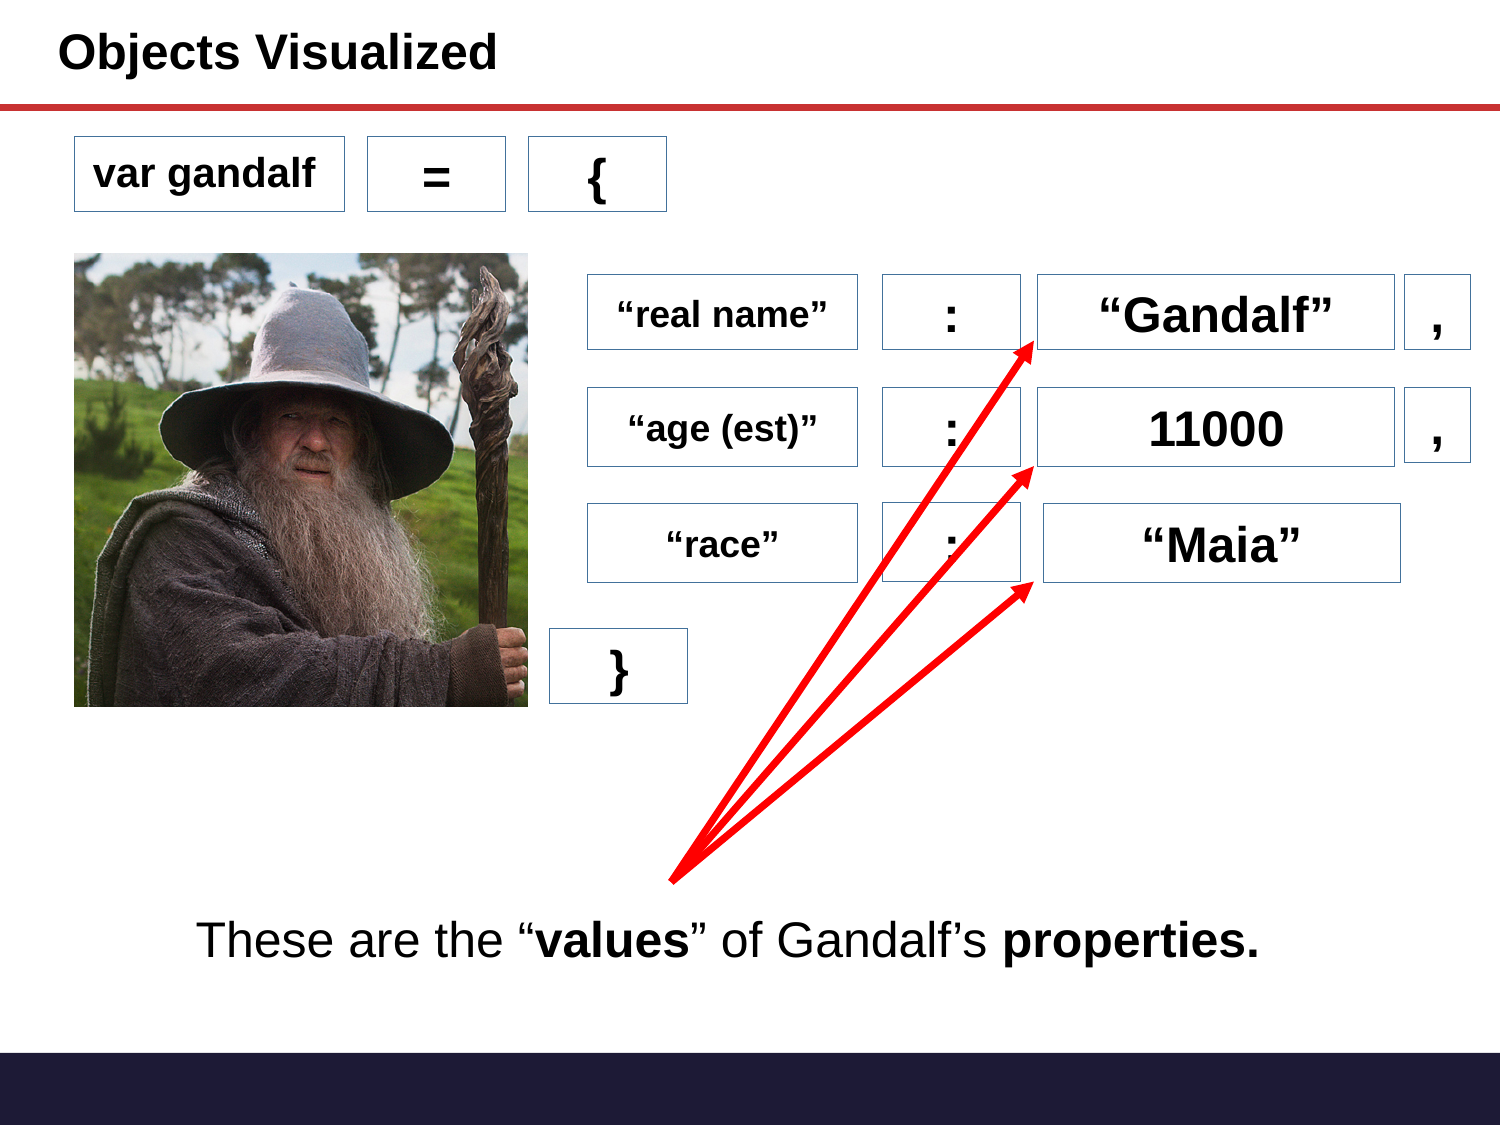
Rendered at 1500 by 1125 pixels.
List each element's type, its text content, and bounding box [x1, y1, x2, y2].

text_box } [549, 628, 688, 704]
text_box [671, 466, 1034, 881]
text_box 11000 [1037, 387, 1395, 467]
text_box “race” [587, 503, 858, 583]
text_box [673, 340, 1034, 878]
text_box “age (est)” [587, 387, 858, 467]
text_box “Maia” [1043, 503, 1401, 583]
text_box “real name” [587, 274, 858, 350]
text_box { [528, 136, 667, 212]
text_box : [882, 274, 1021, 350]
title Objects Visualized [49, 0, 1458, 108]
text_box These are the “values” of Gandalf’s properties. [50, 899, 1405, 975]
text_box “Gandalf” [1037, 274, 1395, 350]
text_box [671, 581, 1034, 883]
text_box : [882, 502, 1001, 582]
text_box : [882, 387, 1002, 467]
text_box : [934, 502, 1021, 582]
picture [74, 253, 528, 708]
text_box : [951, 387, 1021, 467]
text_box var gandalf [74, 136, 345, 212]
text_box , [1404, 274, 1471, 350]
text_box , [1404, 387, 1471, 463]
text_box = [367, 136, 506, 212]
